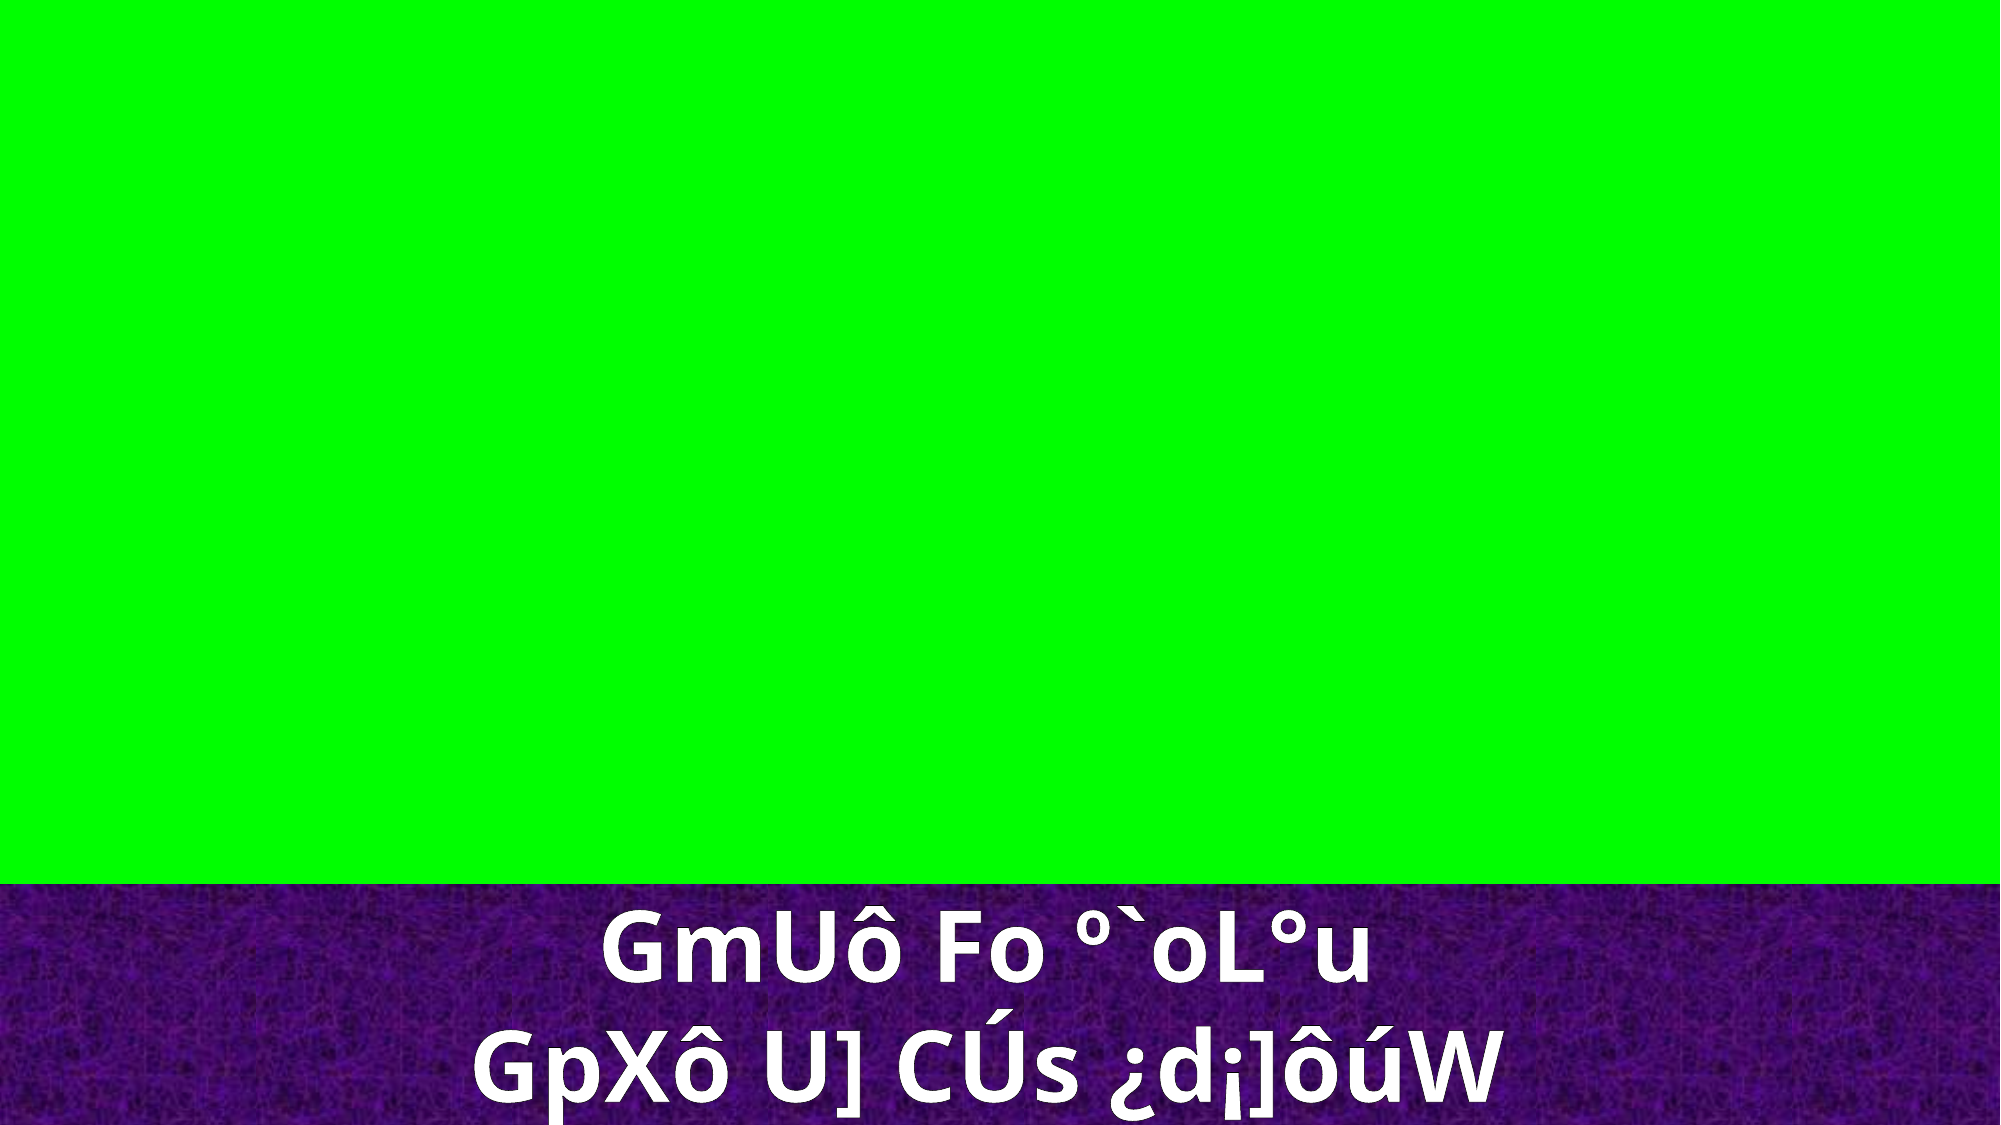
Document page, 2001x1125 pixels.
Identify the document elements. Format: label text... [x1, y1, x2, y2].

text_box GmUô Fo º`oL°u GpXô U] CÚs ¿d¡]ôúW [0, 874, 2000, 1125]
